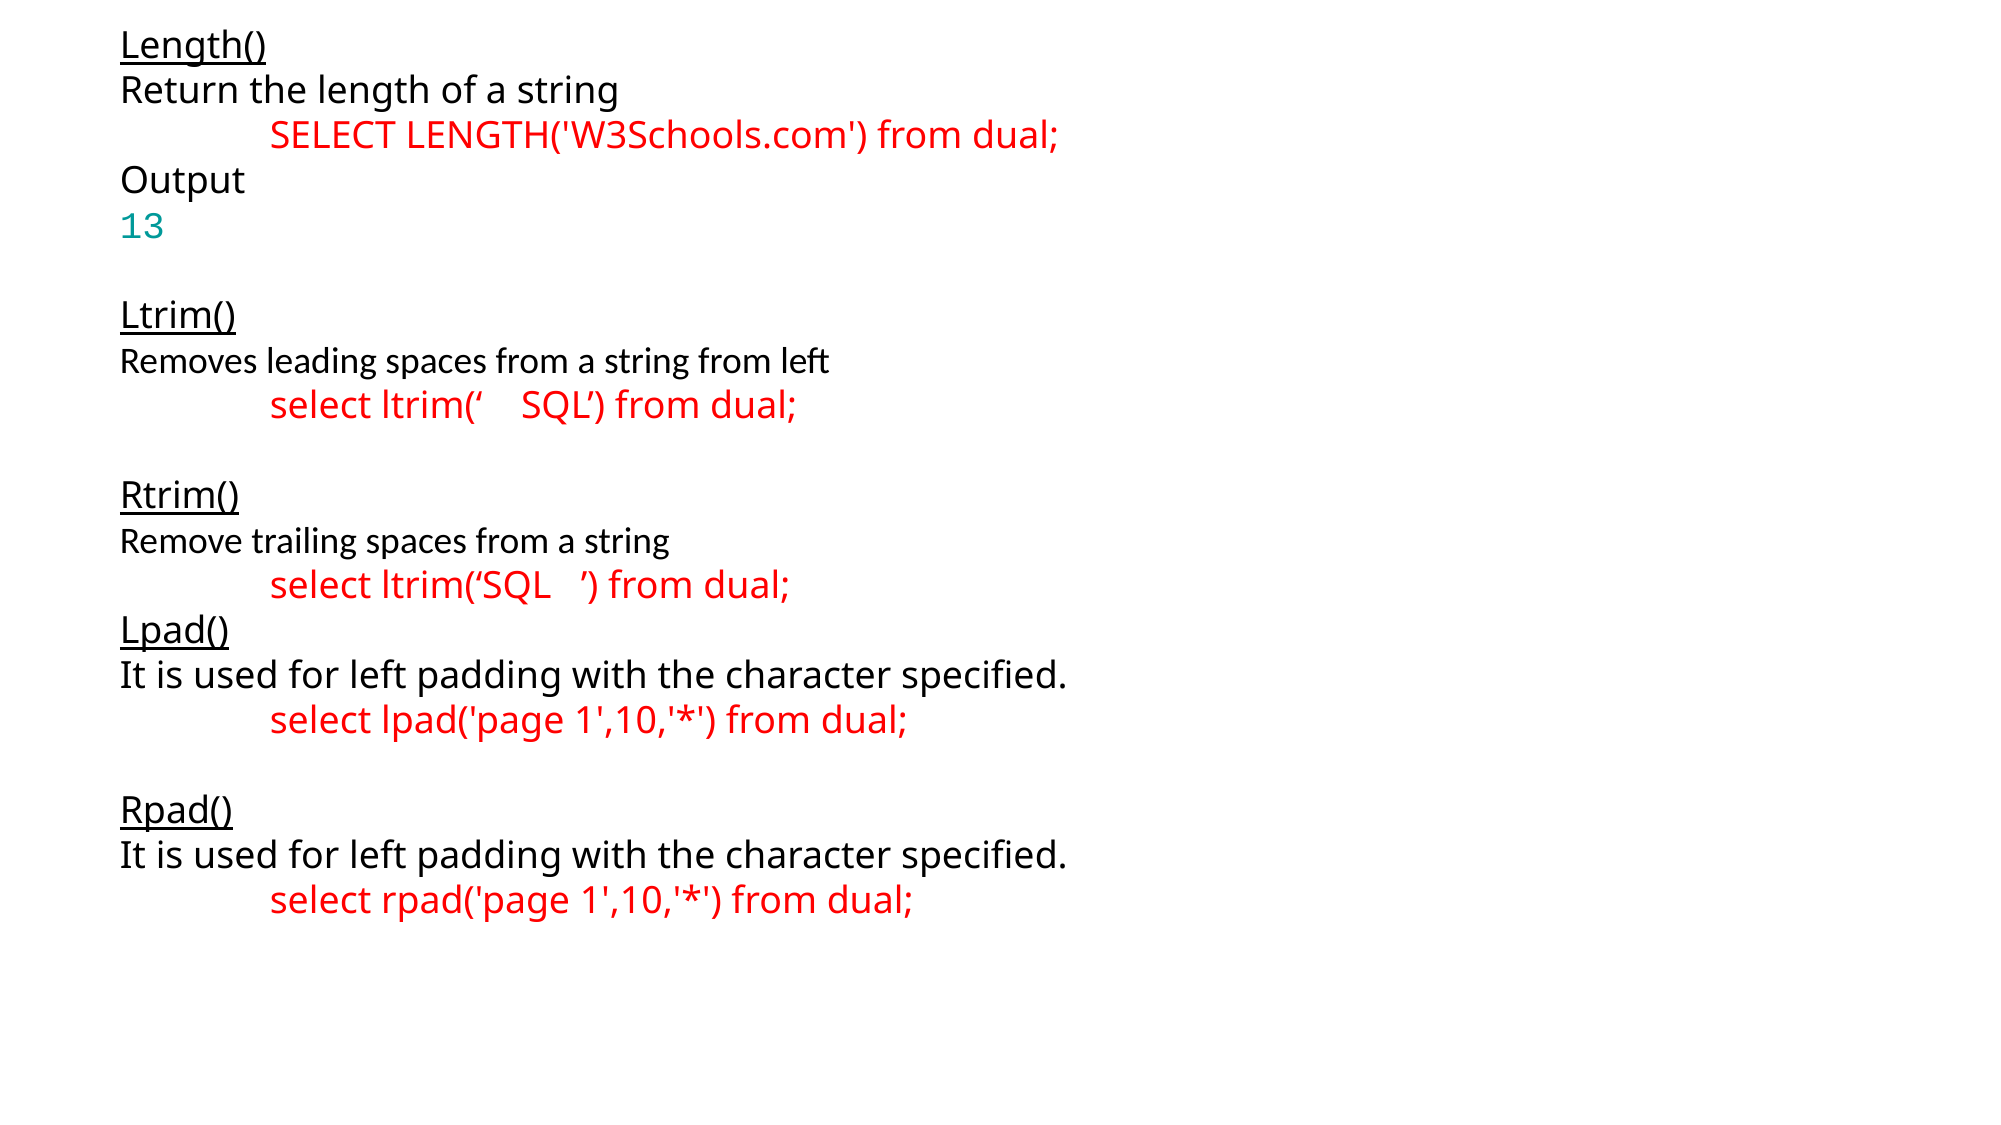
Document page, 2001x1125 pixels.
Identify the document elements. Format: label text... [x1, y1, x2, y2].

text_box Length() Return the length of a string SELECT LENGTH('W3Schools.com') from dual; Output 13 Ltrim() Removes leading spaces from a string from left select ltrim(‘ SQL’) from dual; Rtrim() Remove trailing spaces from a string select ltrim(‘SQL ’) from dual; Lpad() It is used for left padding with the character specified. select lpad('page 1',10,'*') from dual; Rpad() It is used for left padding with the character specified. select rpad('page 1',10,'*') from dual; [104, 13, 1506, 974]
